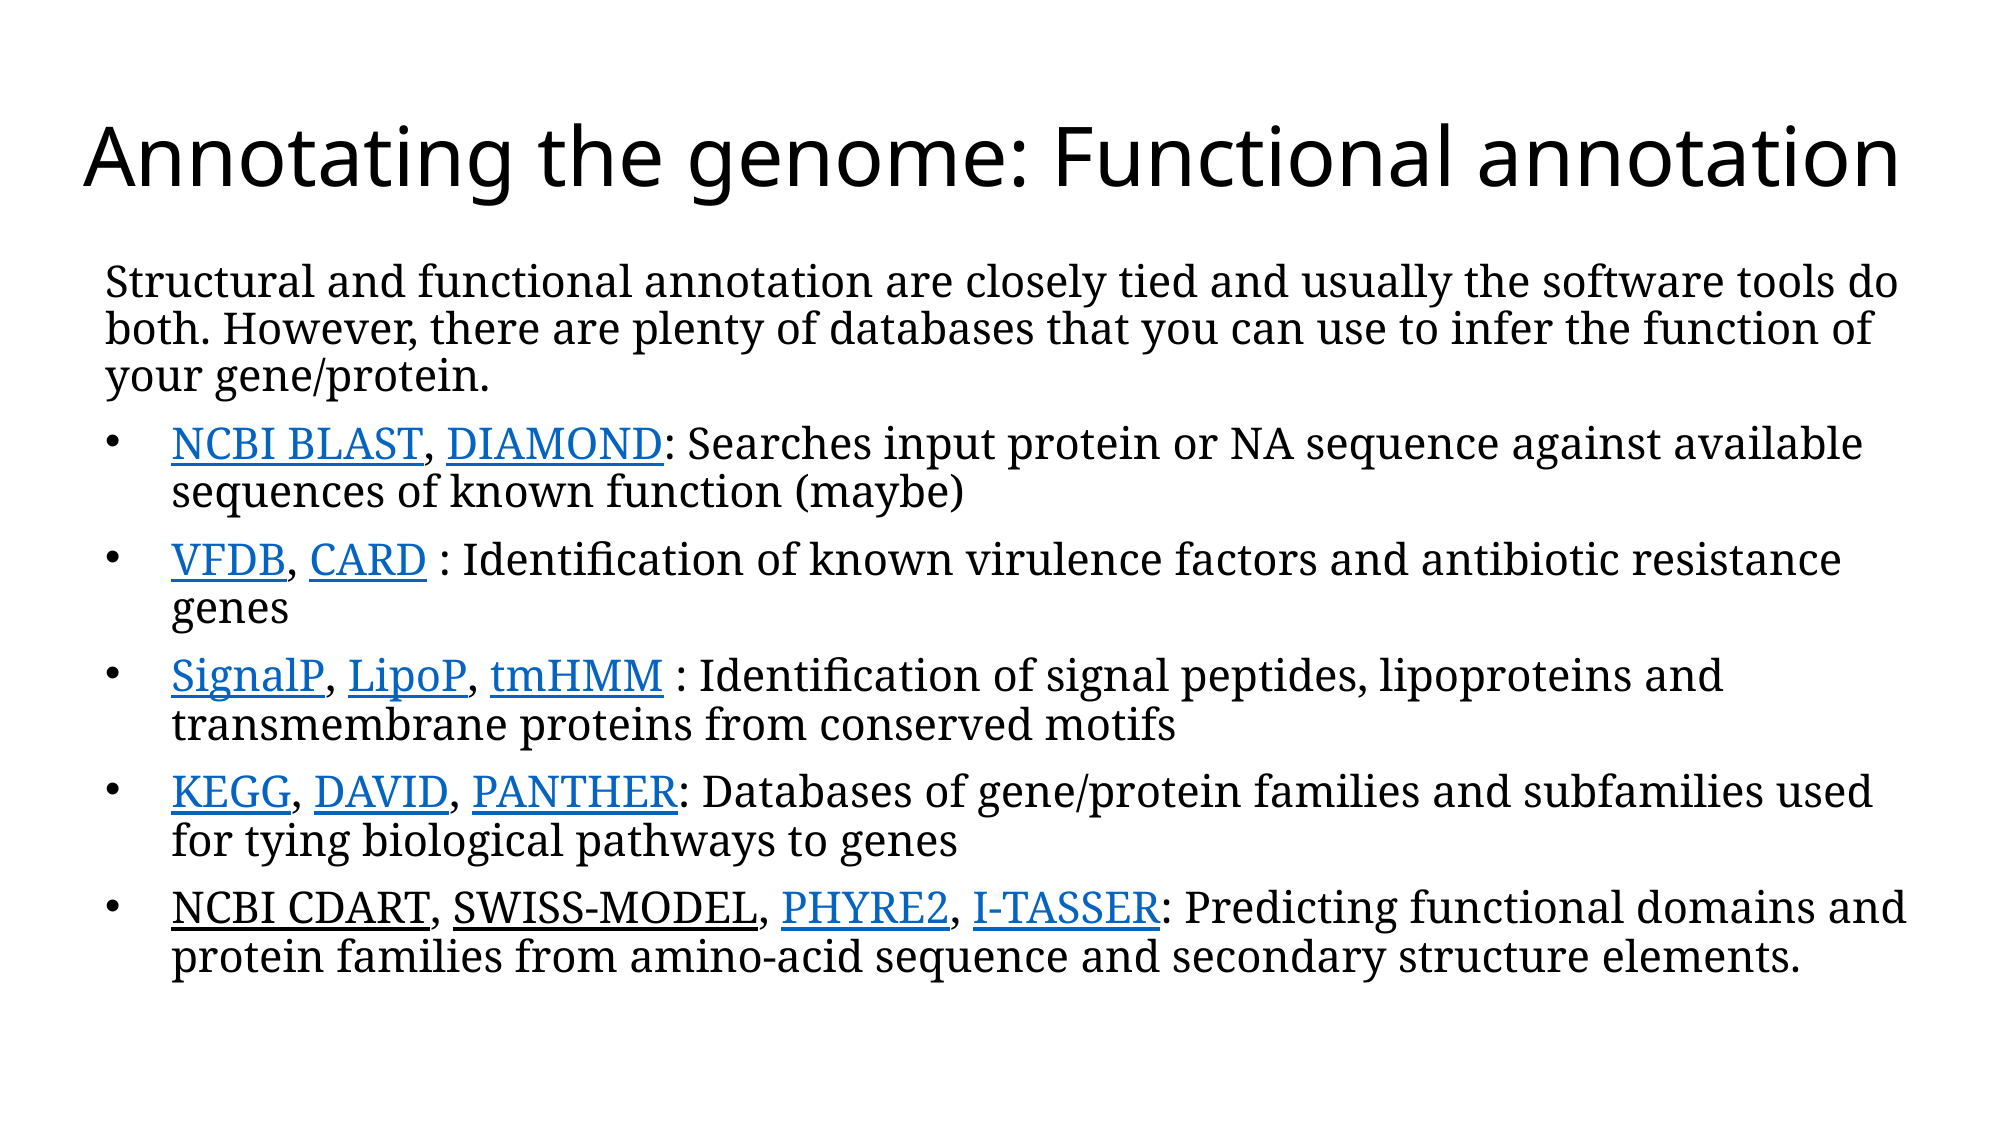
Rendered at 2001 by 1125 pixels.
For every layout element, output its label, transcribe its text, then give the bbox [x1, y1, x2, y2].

text_box Annotating the genome: Functional annotation [68, 97, 1932, 223]
text_box Structural and functional annotation are closely tied and usually the software tools do both. However, there are plenty of databases that you can use to infer the function of your gene/protein. NCBI BLAST, DIAMOND: Searches input protein or NA sequence against available sequences of known function (maybe) VFDB, CARD : Identification of known virulence factors and antibiotic resistance genes SignalP, LipoP, tmHMM : Identification of signal peptides, lipoproteins and transmembrane proteins from conserved motifs KEGG, DAVID, PANTHER: Databases of gene/protein families and subfamilies used for tying biological pathways to genes NCBI CDART, SWISS-MODEL, PHYRE2, I-TASSER: Predicting functional domains and protein families from amino-acid sequence and secondary structure elements. [68, 252, 1932, 1000]
